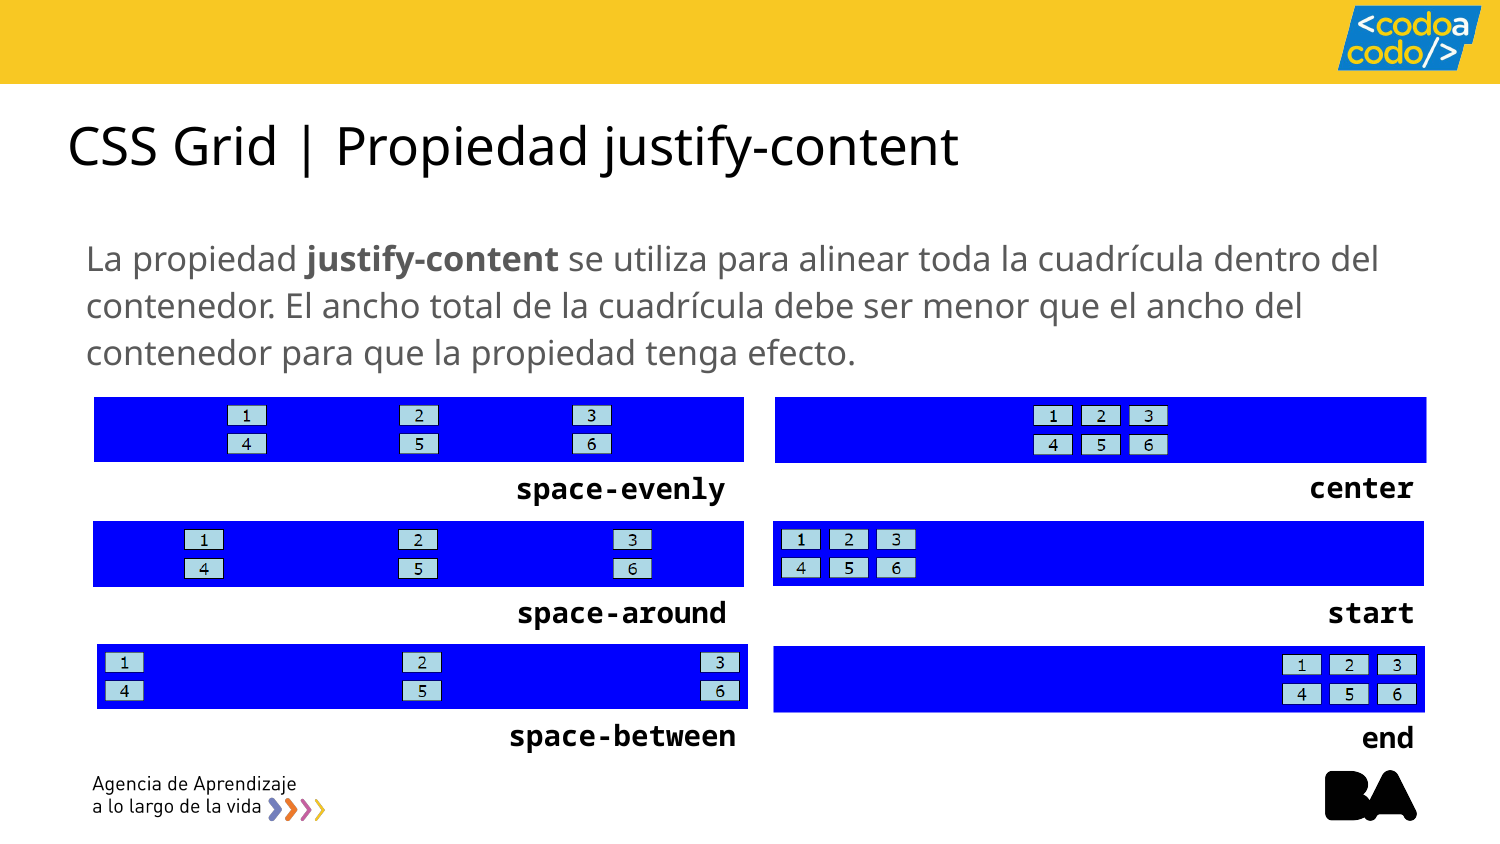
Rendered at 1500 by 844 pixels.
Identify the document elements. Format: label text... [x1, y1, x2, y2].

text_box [770, 641, 1430, 764]
list La propiedad justify-content se utiliza para alinear toda la cuadrícula dentro del contenedor. El ancho total de la cuadrícula debe ser menor que el ancho del contenedor para que la propiedad tenga efecto. [70, 215, 1430, 760]
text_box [89, 517, 748, 638]
picture [1337, 5, 1482, 71]
picture [1325, 770, 1417, 821]
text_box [87, 393, 751, 514]
picture [70, 760, 344, 835]
title CSS Grid | Propiedad justify-content [52, 97, 1448, 192]
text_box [769, 517, 1431, 638]
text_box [90, 640, 752, 761]
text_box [770, 394, 1430, 513]
